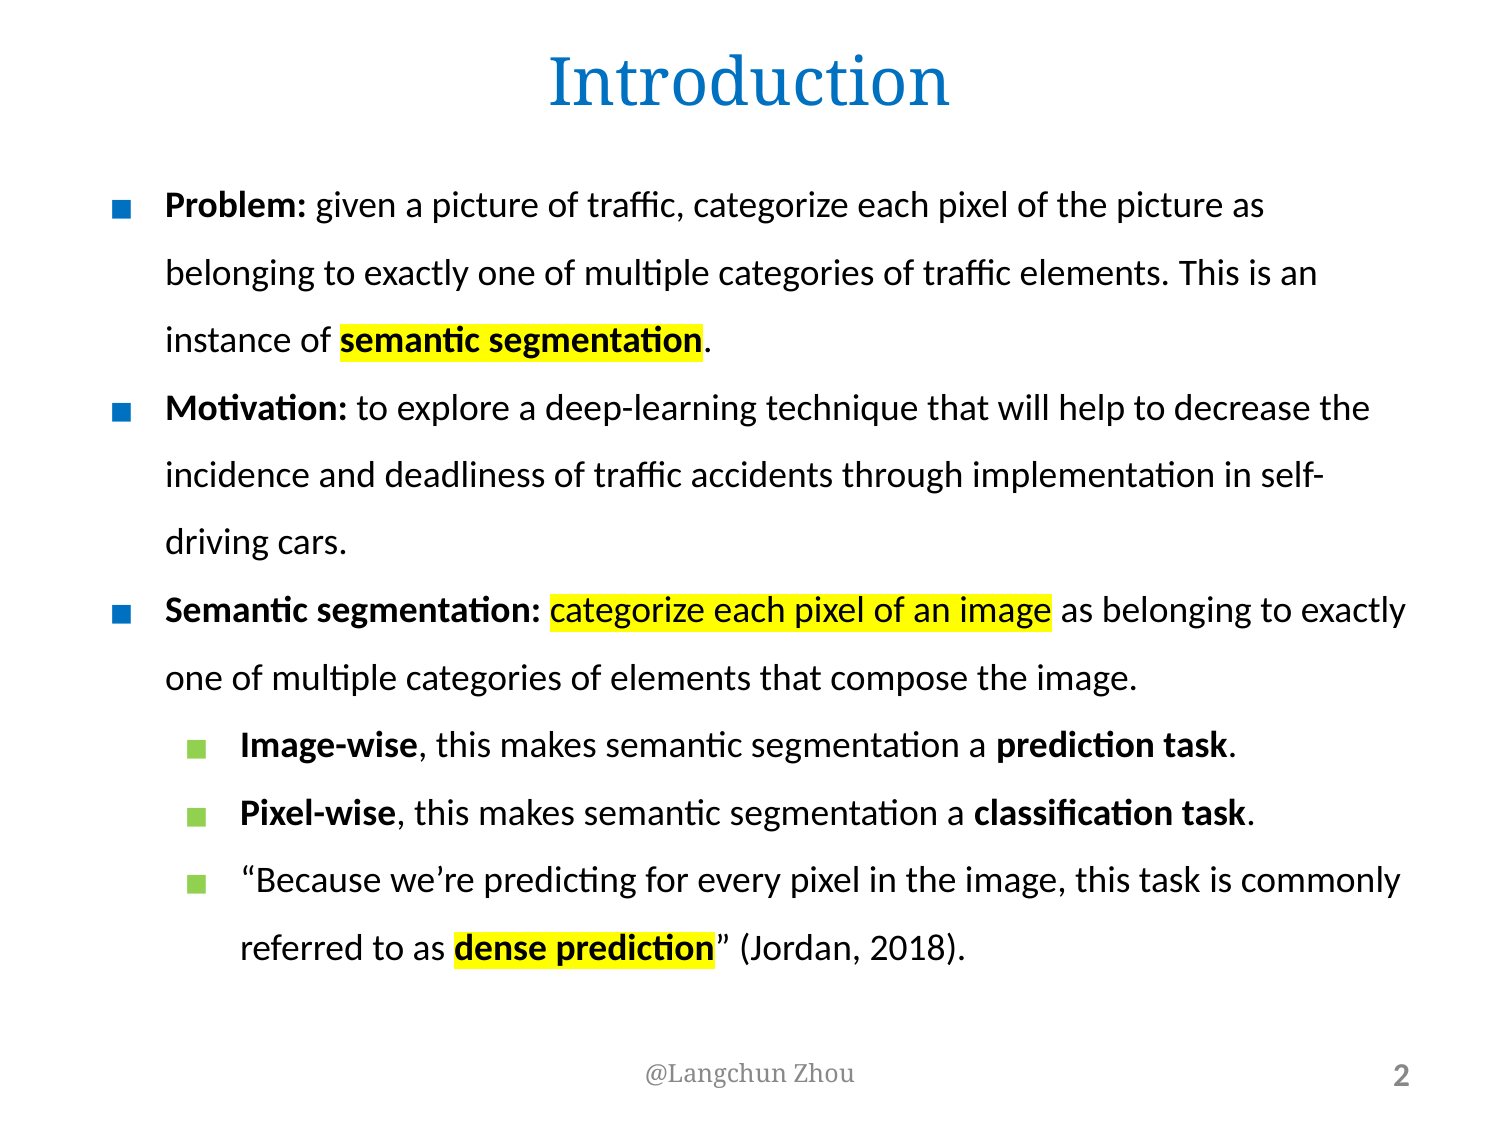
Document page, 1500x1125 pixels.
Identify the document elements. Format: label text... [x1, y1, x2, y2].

slide_number ‹#› [1074, 1042, 1425, 1103]
footer @Langchun Zhou [512, 1042, 988, 1103]
title Introduction [75, 19, 1425, 138]
list Problem: given a picture of traffic, categorize each pixel of the picture as belonging to exactly one of multiple categories of traffic elements. This is an instance of semantic segmentation. Motivation: to explore a deep-learning technique that will help to decrease the incidence and deadliness of traffic accidents through implementation in self-driving cars. Semantic segmentation: categorize each pixel of an image as belonging to exactly one of multiple categories of elements that compose the image. Image-wise, this makes semantic segmentation a prediction task. Pixel-wise, this makes semantic segmentation a classification task. “Because we’re predicting for every pixel in the image, this task is commonly referred to as dense prediction” (Jordan, 2018). [75, 149, 1425, 1025]
